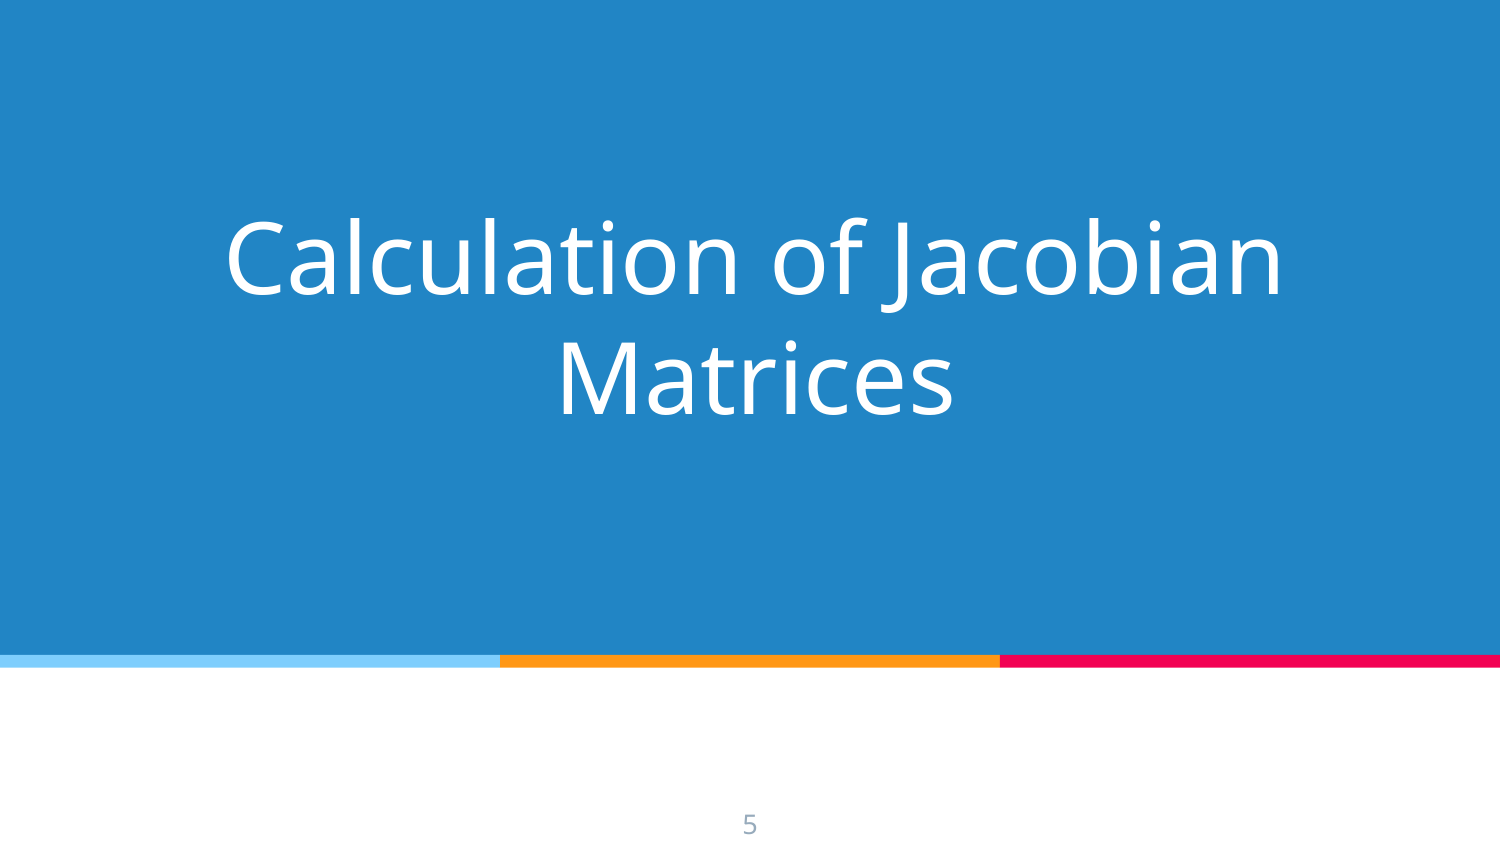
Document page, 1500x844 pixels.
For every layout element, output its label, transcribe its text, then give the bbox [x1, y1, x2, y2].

slide_number ‹#› [0, 792, 1500, 844]
title Calculation of Jacobian Matrices [10, 200, 1500, 450]
